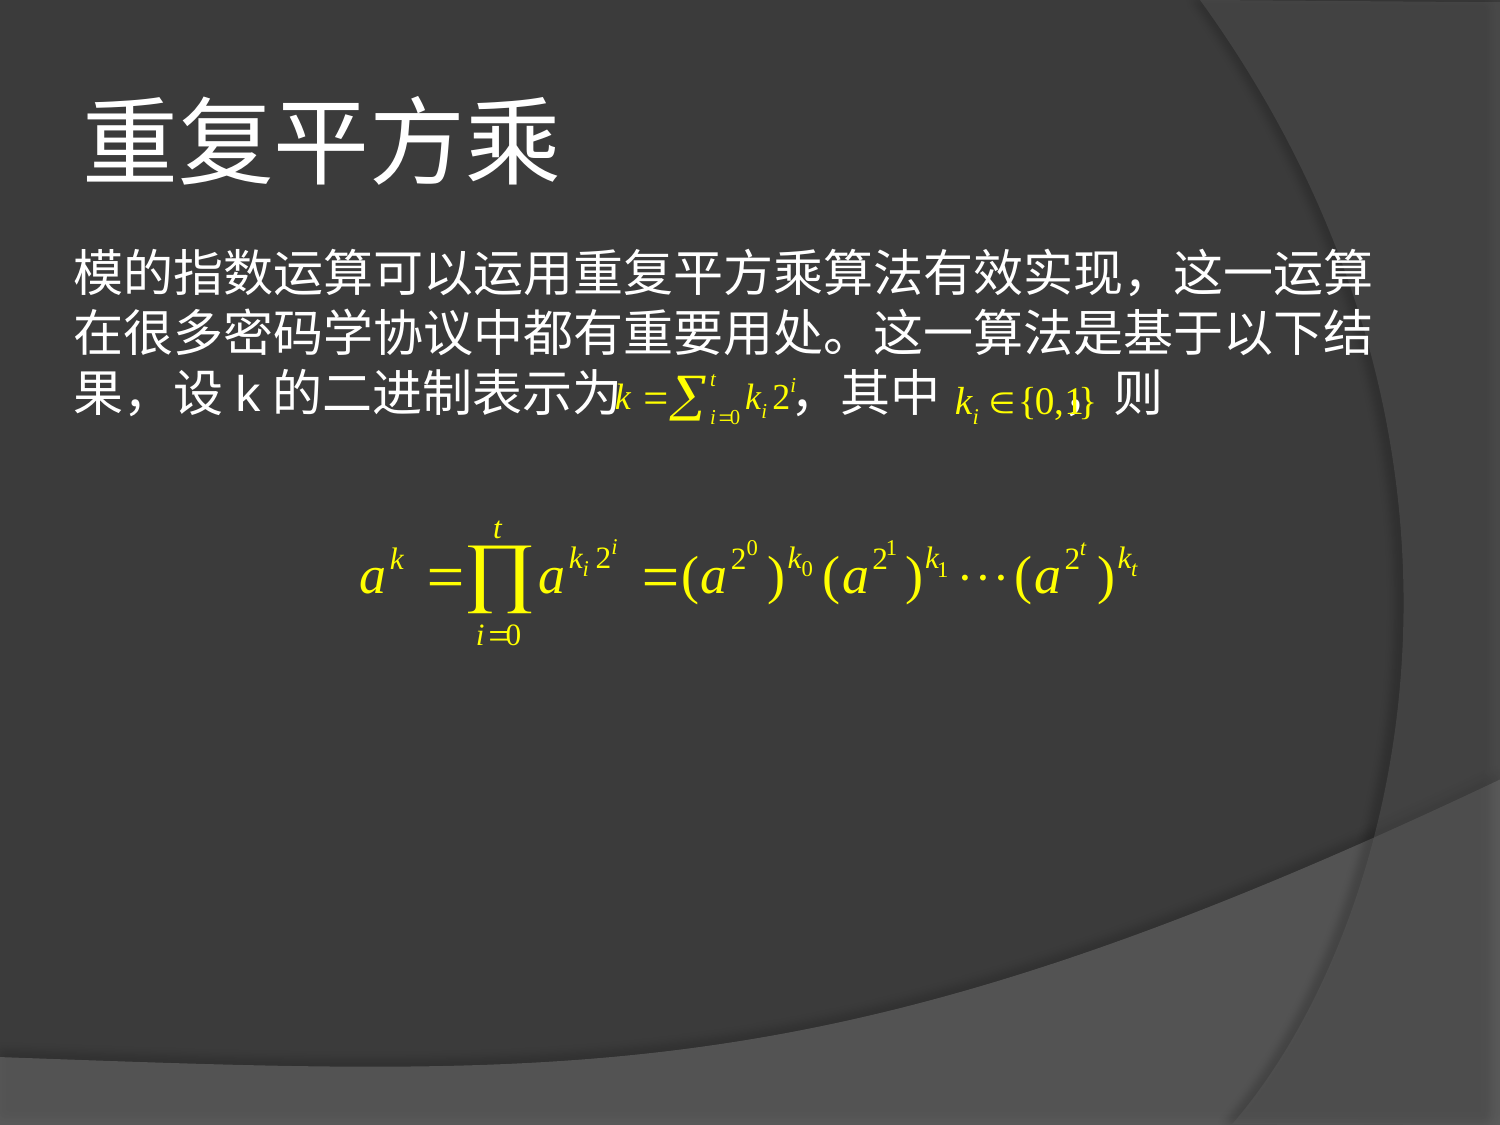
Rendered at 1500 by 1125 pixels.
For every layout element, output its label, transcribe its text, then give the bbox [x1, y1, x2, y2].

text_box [948, 374, 1104, 434]
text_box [609, 363, 807, 434]
text_box 模的指数运算可以运用重复平方乘算法有效实现，这一运算在很多密码学协议中都有重要用处。这一算法是基于以下结果，设k的二进制表示为 ，其中 ，则 [58, 234, 1418, 430]
title 重复平方乘 [75, 45, 1300, 233]
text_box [351, 503, 1155, 657]
